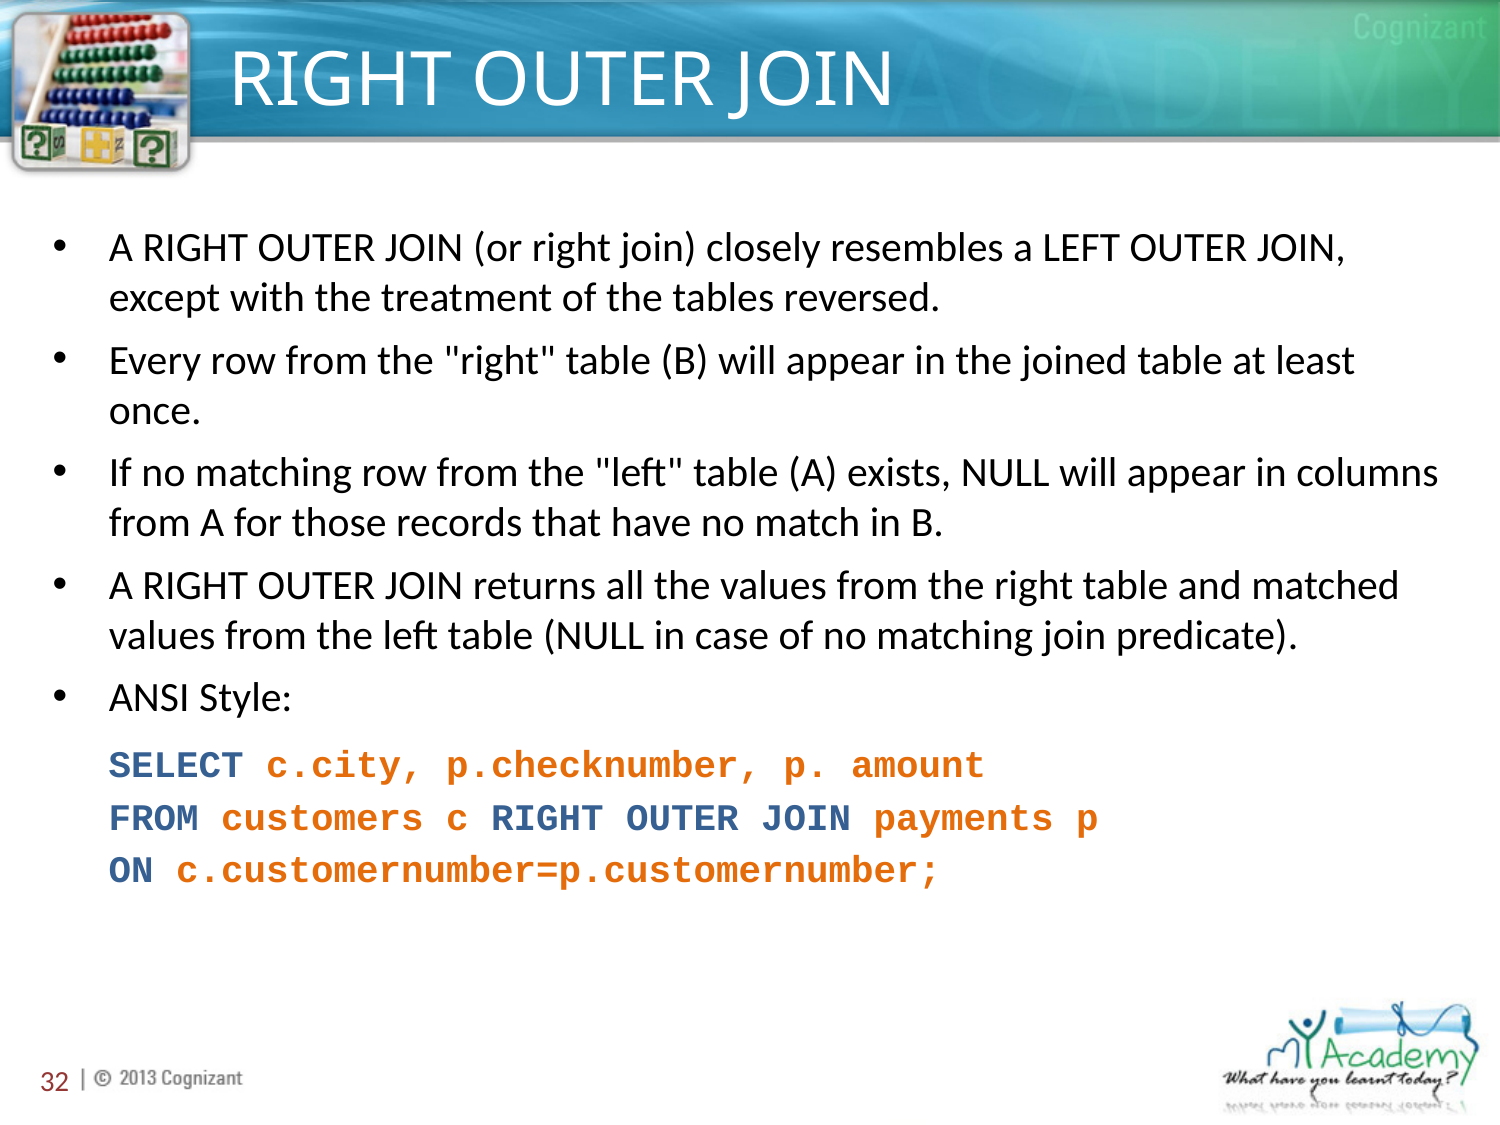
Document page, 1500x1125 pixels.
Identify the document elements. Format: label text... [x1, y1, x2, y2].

slide_number 32 [24, 1054, 100, 1100]
picture [0, 0, 1500, 1125]
list A RIGHT OUTER JOIN (or right join) closely resembles a LEFT OUTER JOIN, except with the treatment of the tables reversed. Every row from the "right" table (B) will appear in the joined table at least once. If no matching row from the "left" table (A) exists, NULL will appear in columns from A for those records that have no match in B. A RIGHT OUTER JOIN returns all the values from the right table and matched values from the left table (NULL in case of no matching join predicate). ANSI Style: SELECT c.city, p.checknumber, p. amount FROM customers c RIGHT OUTER JOIN payments p ON c.customernumber=p.customernumber; [37, 212, 1463, 998]
title RIGHT OUTER JOIN [213, 12, 1471, 139]
